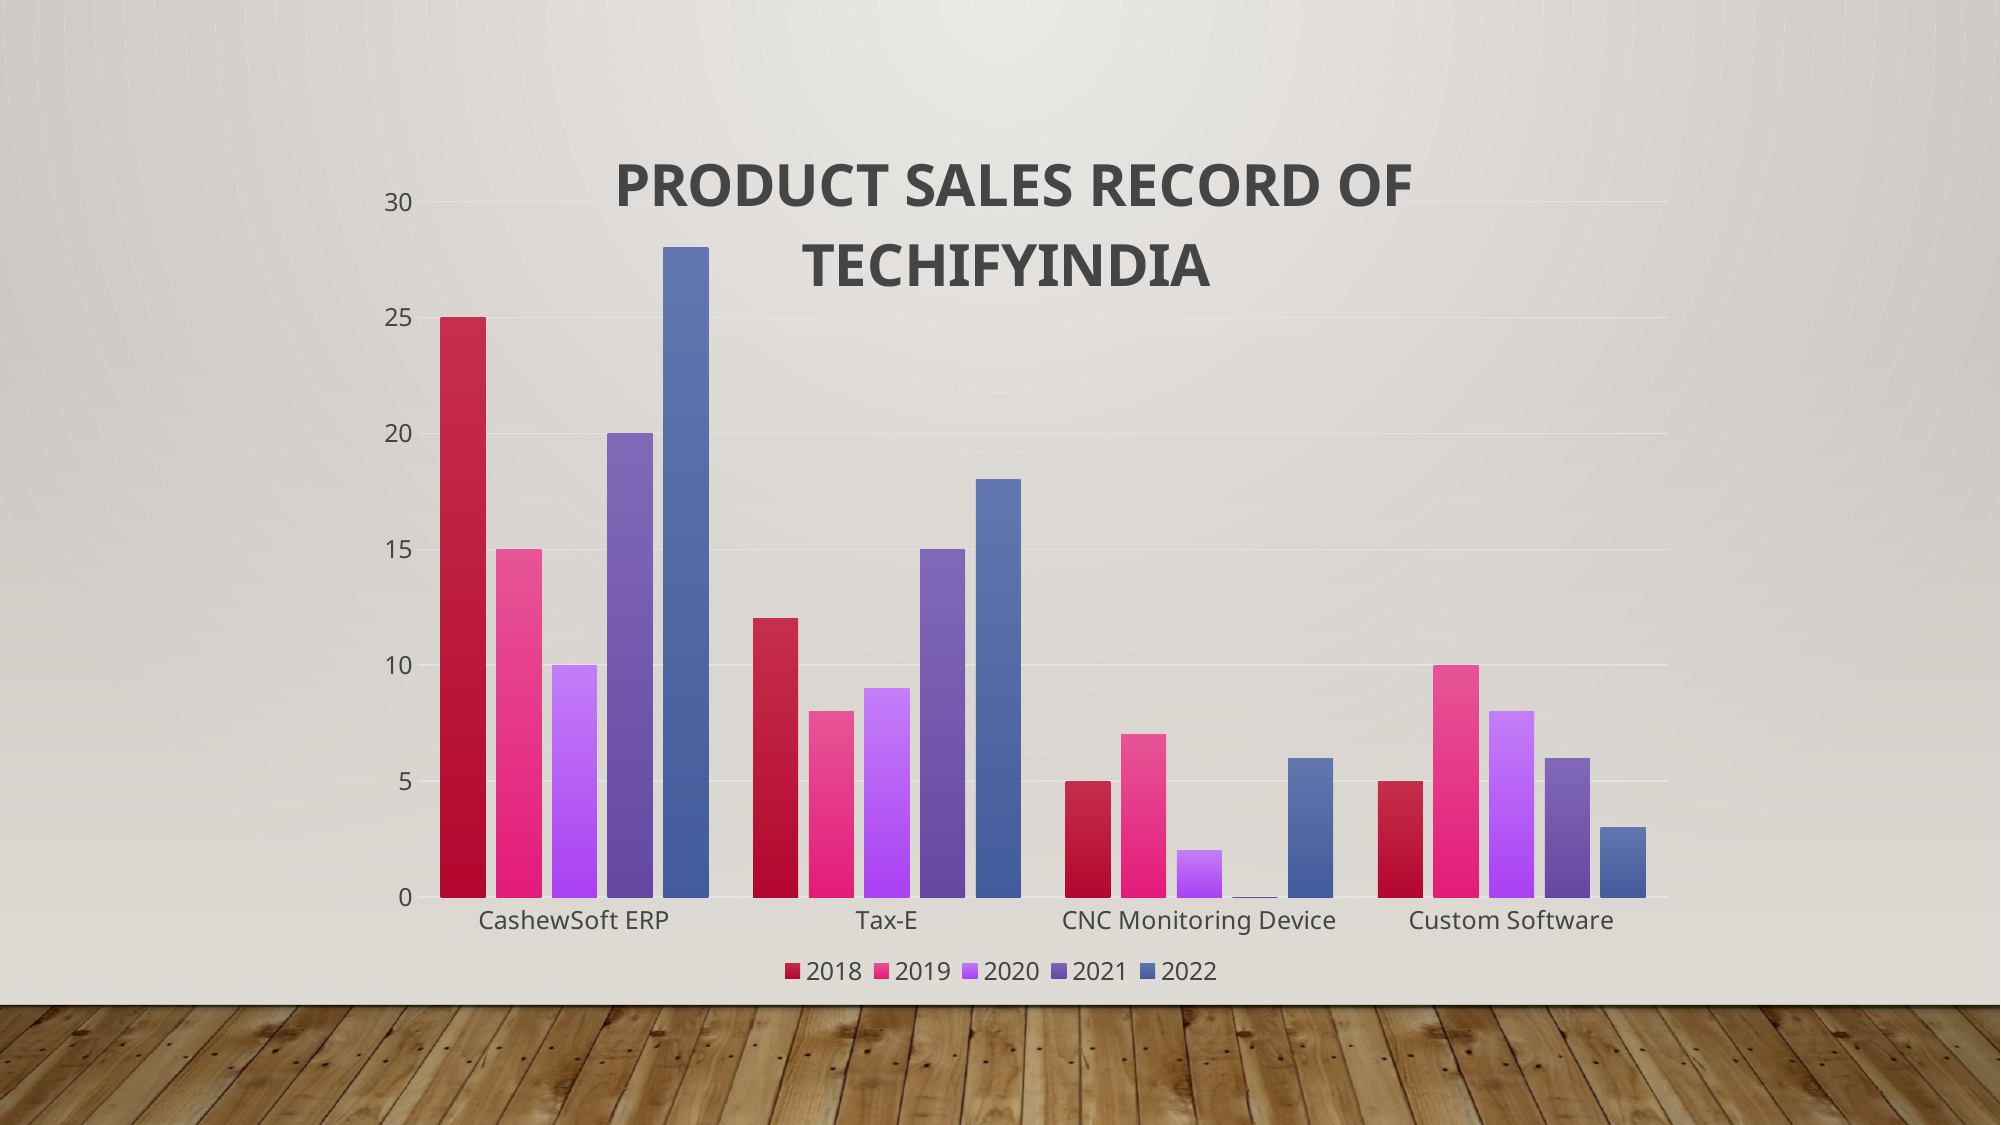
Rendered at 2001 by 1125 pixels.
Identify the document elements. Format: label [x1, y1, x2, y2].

picture [0, 1005, 2000, 1125]
chart [346, 100, 1681, 1000]
